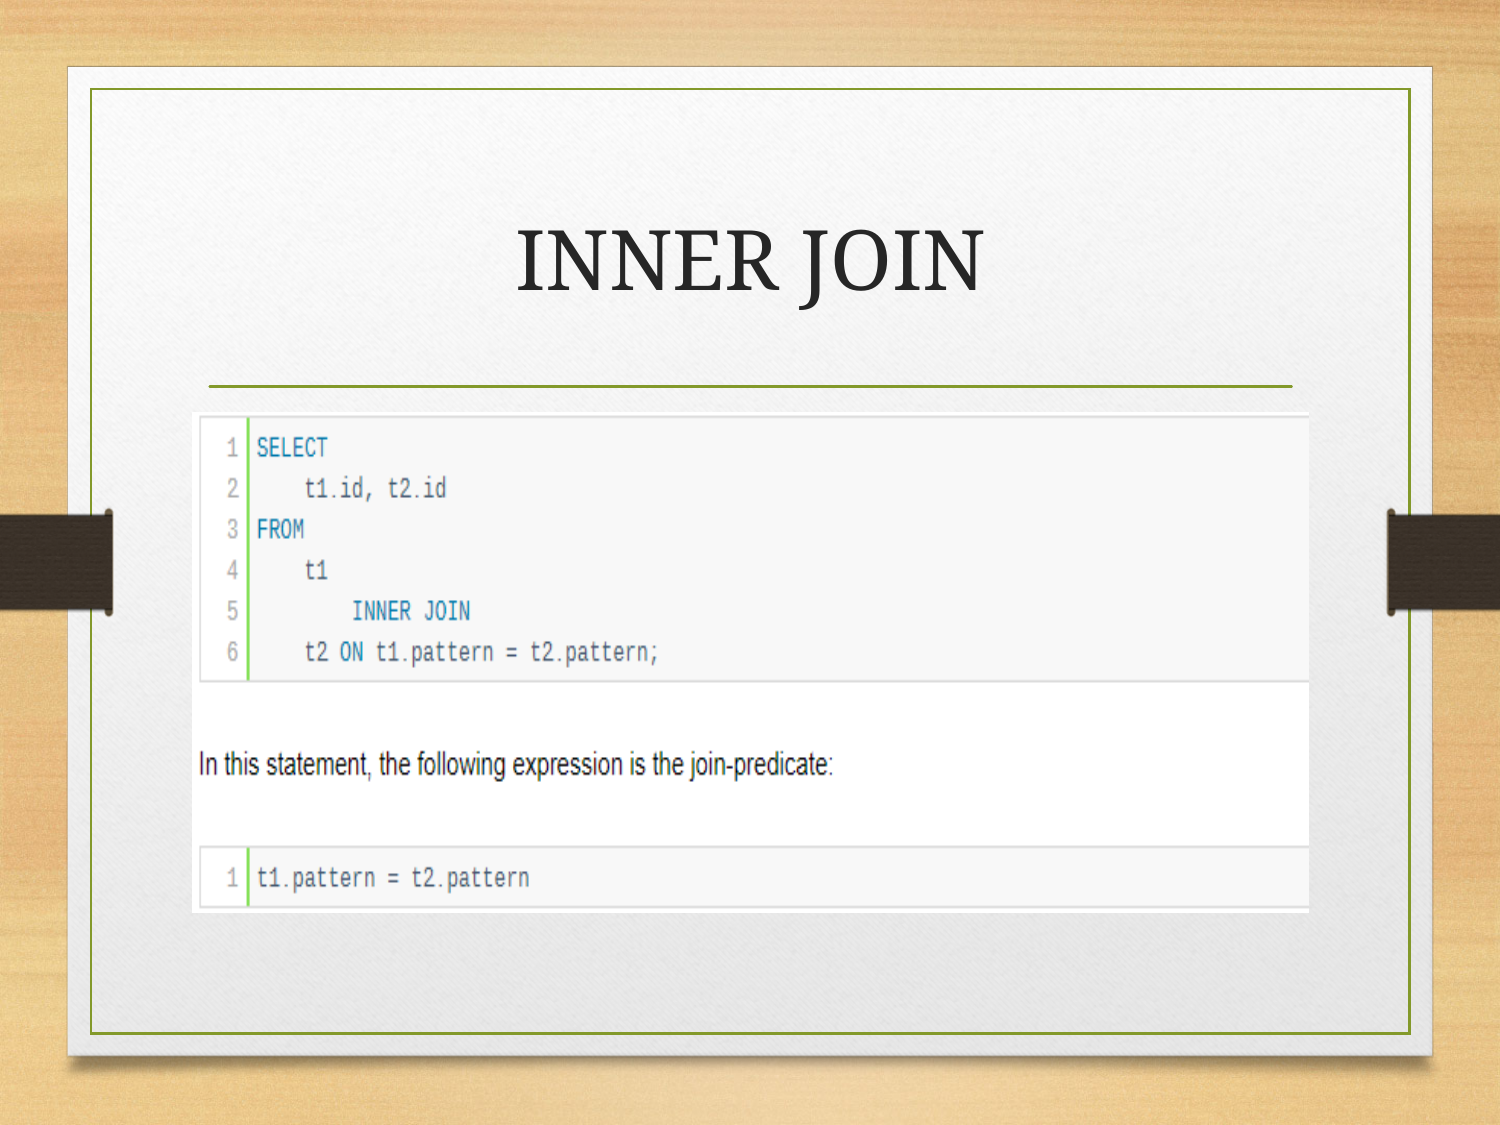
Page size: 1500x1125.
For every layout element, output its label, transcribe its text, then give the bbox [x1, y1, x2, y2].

picture [0, 0, 1500, 1125]
title INNER JOIN [193, 150, 1309, 365]
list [192, 412, 1309, 913]
